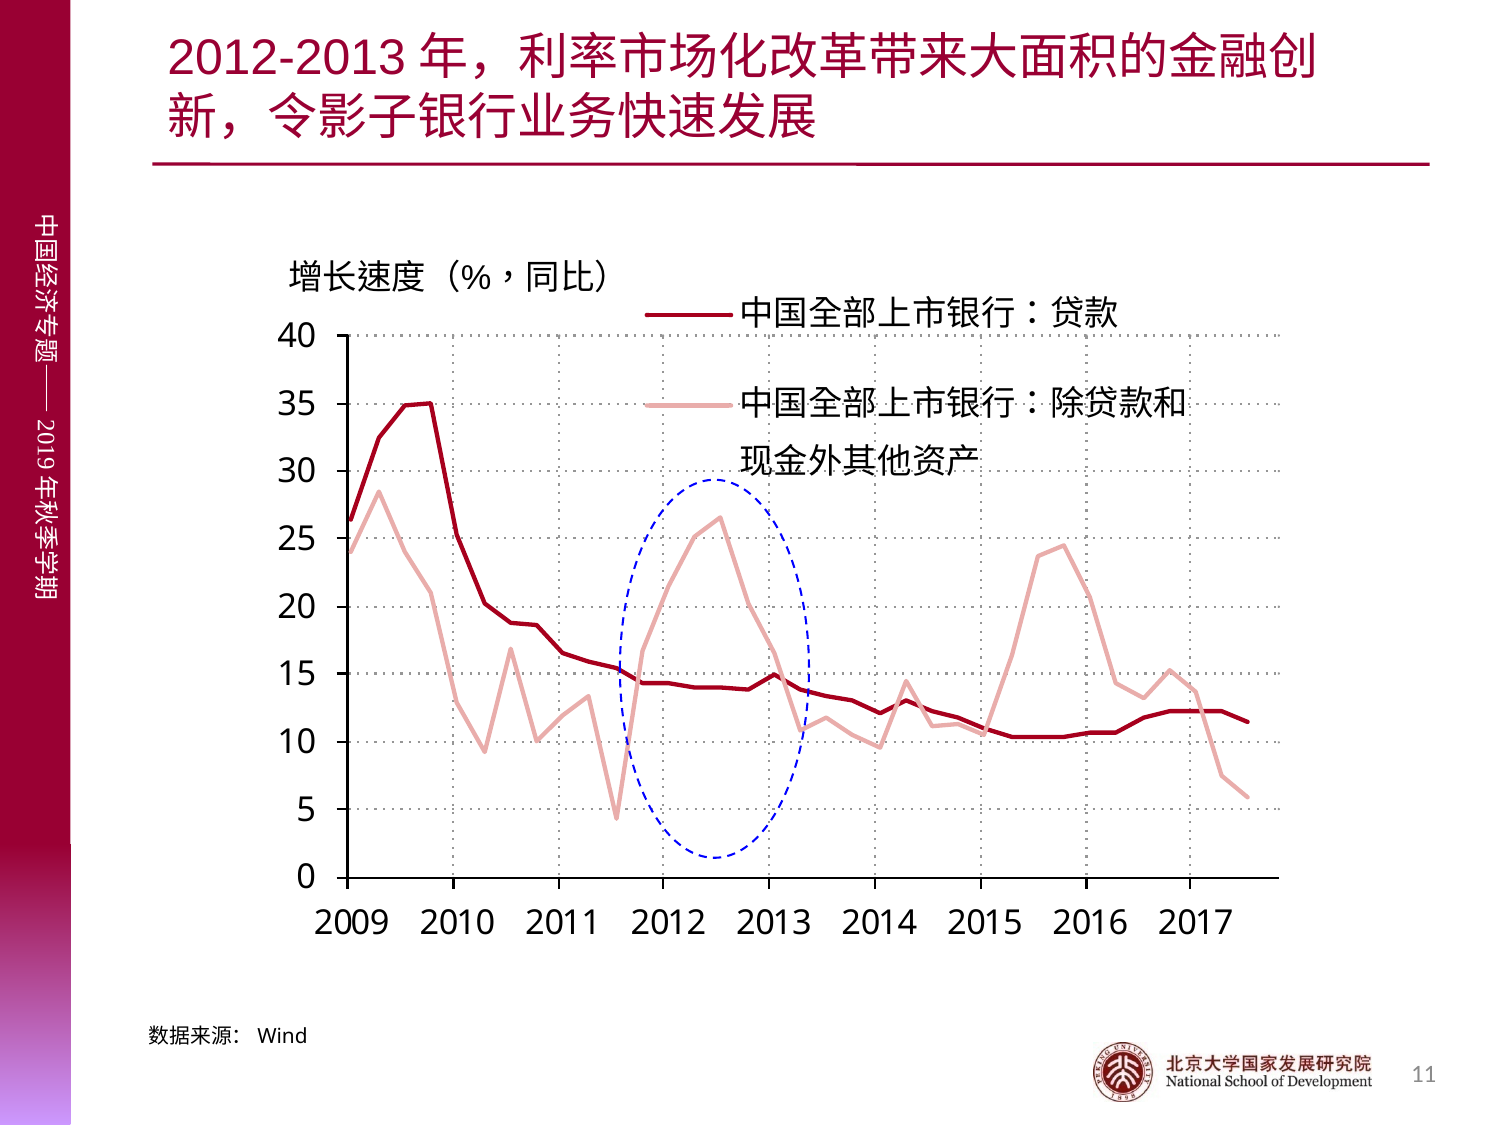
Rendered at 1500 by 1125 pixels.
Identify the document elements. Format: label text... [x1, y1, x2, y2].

picture [1093, 1042, 1101, 1102]
text_box 数据来源：Wind [148, 1023, 727, 1049]
slide_number 11 [1101, 1042, 1452, 1103]
picture [270, 237, 1307, 946]
title 2012-2013年，利率市场化改革带来大面积的金融创新，令影子银行业务快速发展 [152, 0, 1426, 153]
